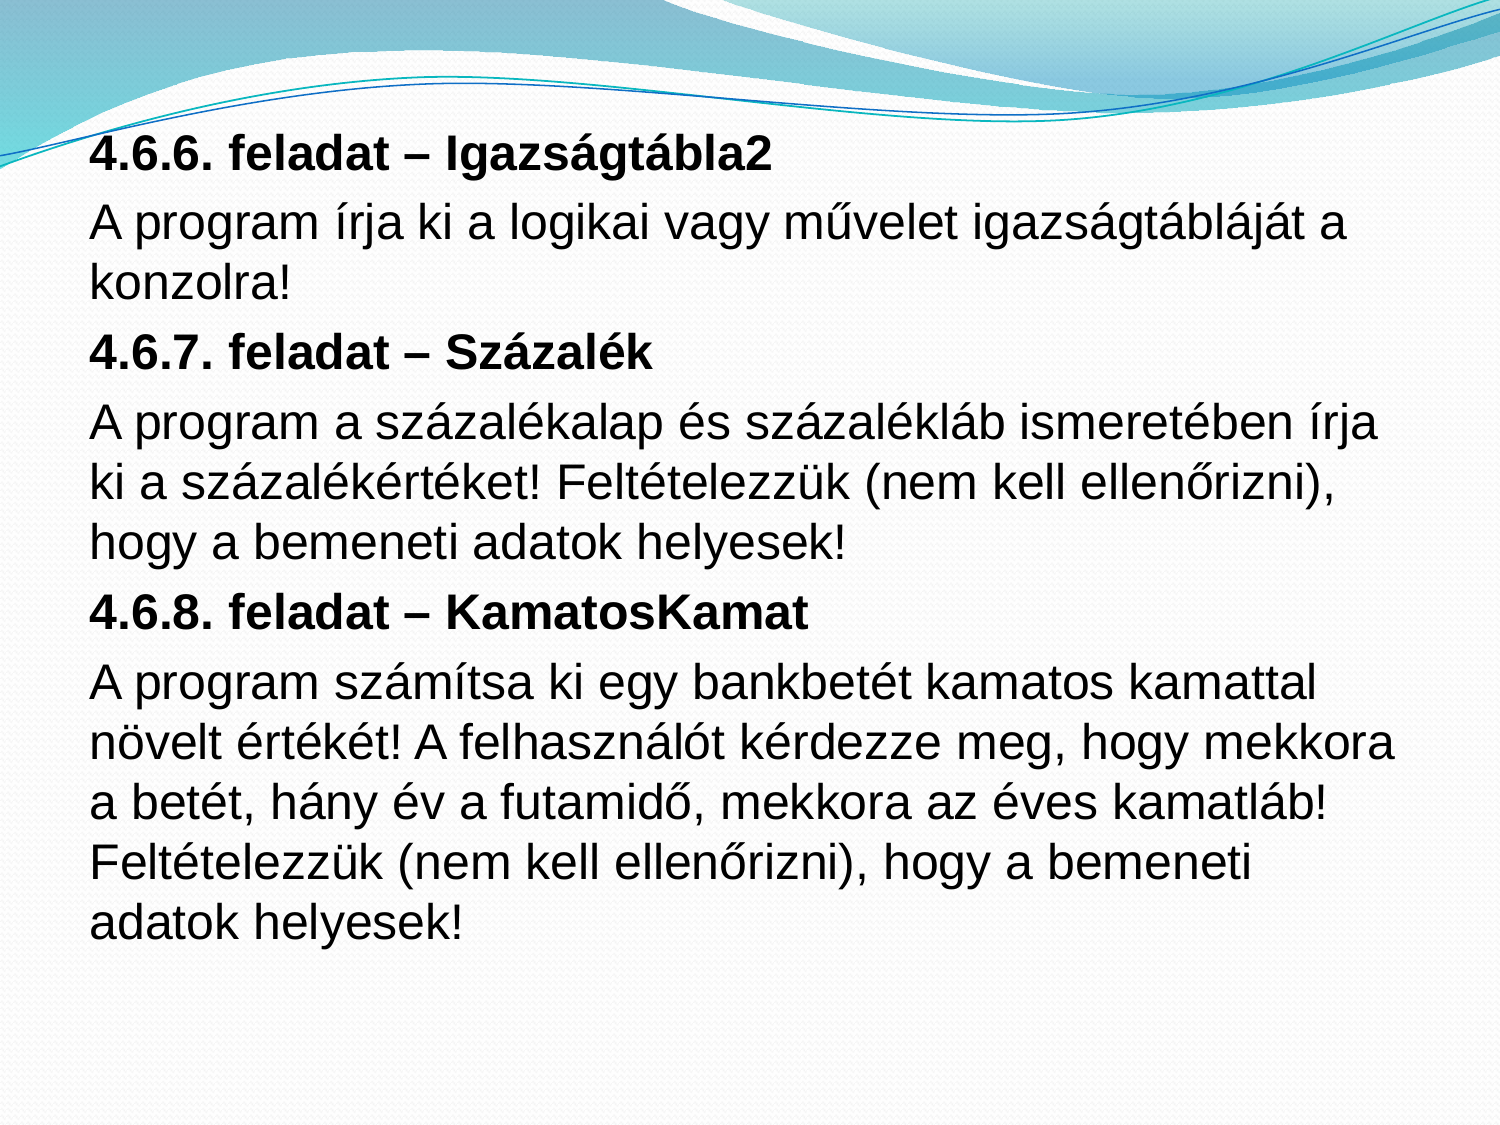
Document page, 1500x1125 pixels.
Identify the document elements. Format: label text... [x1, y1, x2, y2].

list 4.6.6. feladat – Igazságtábla2 A program írja ki a logikai vagy művelet igazságtábláját a konzolra! 4.6.7. feladat – Százalék A program a százalékalap és százalékláb ismeretében írja ki a százalékértéket! Feltételezzük (nem kell ellenőrizni), hogy a bemeneti adatok helyesek! 4.6.8. feladat – KamatosKamat A program számítsa ki egy bankbetét kamatos kamattal növelt értékét! A felhasználót kérdezze meg, hogy mekkora a betét, hány év a futamidő, mekkora az éves kamatláb! Feltételezzük (nem kell ellenőrizni), hogy a bemeneti adatok helyesek! [75, 112, 1425, 1038]
